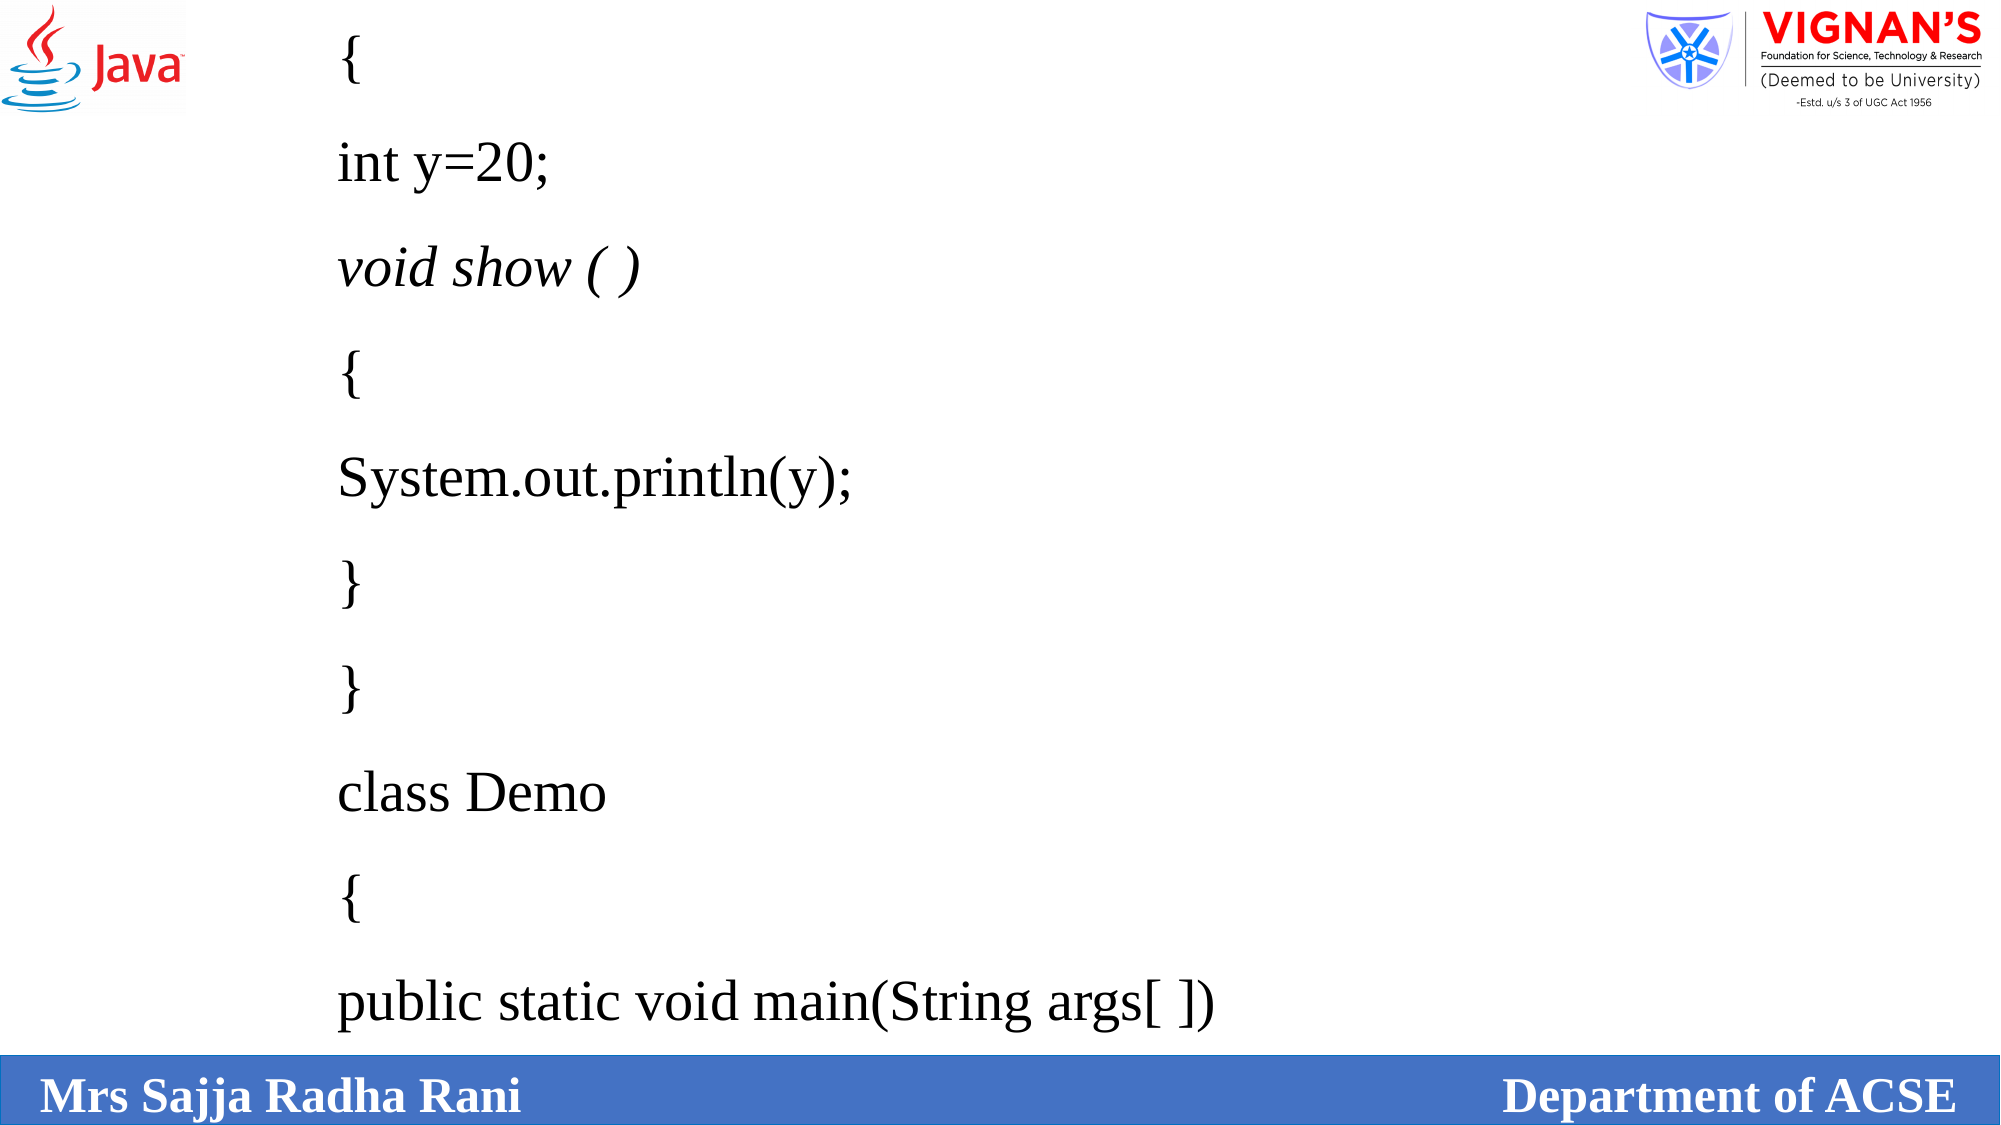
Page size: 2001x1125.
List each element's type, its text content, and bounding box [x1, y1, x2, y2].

text_box { int y=20; void show ( ) { System.out.println(y); } } class Demo { public static void main(String args[ ]) [322, 0, 1746, 1040]
picture [0, 0, 186, 116]
picture [1746, 0, 2000, 116]
